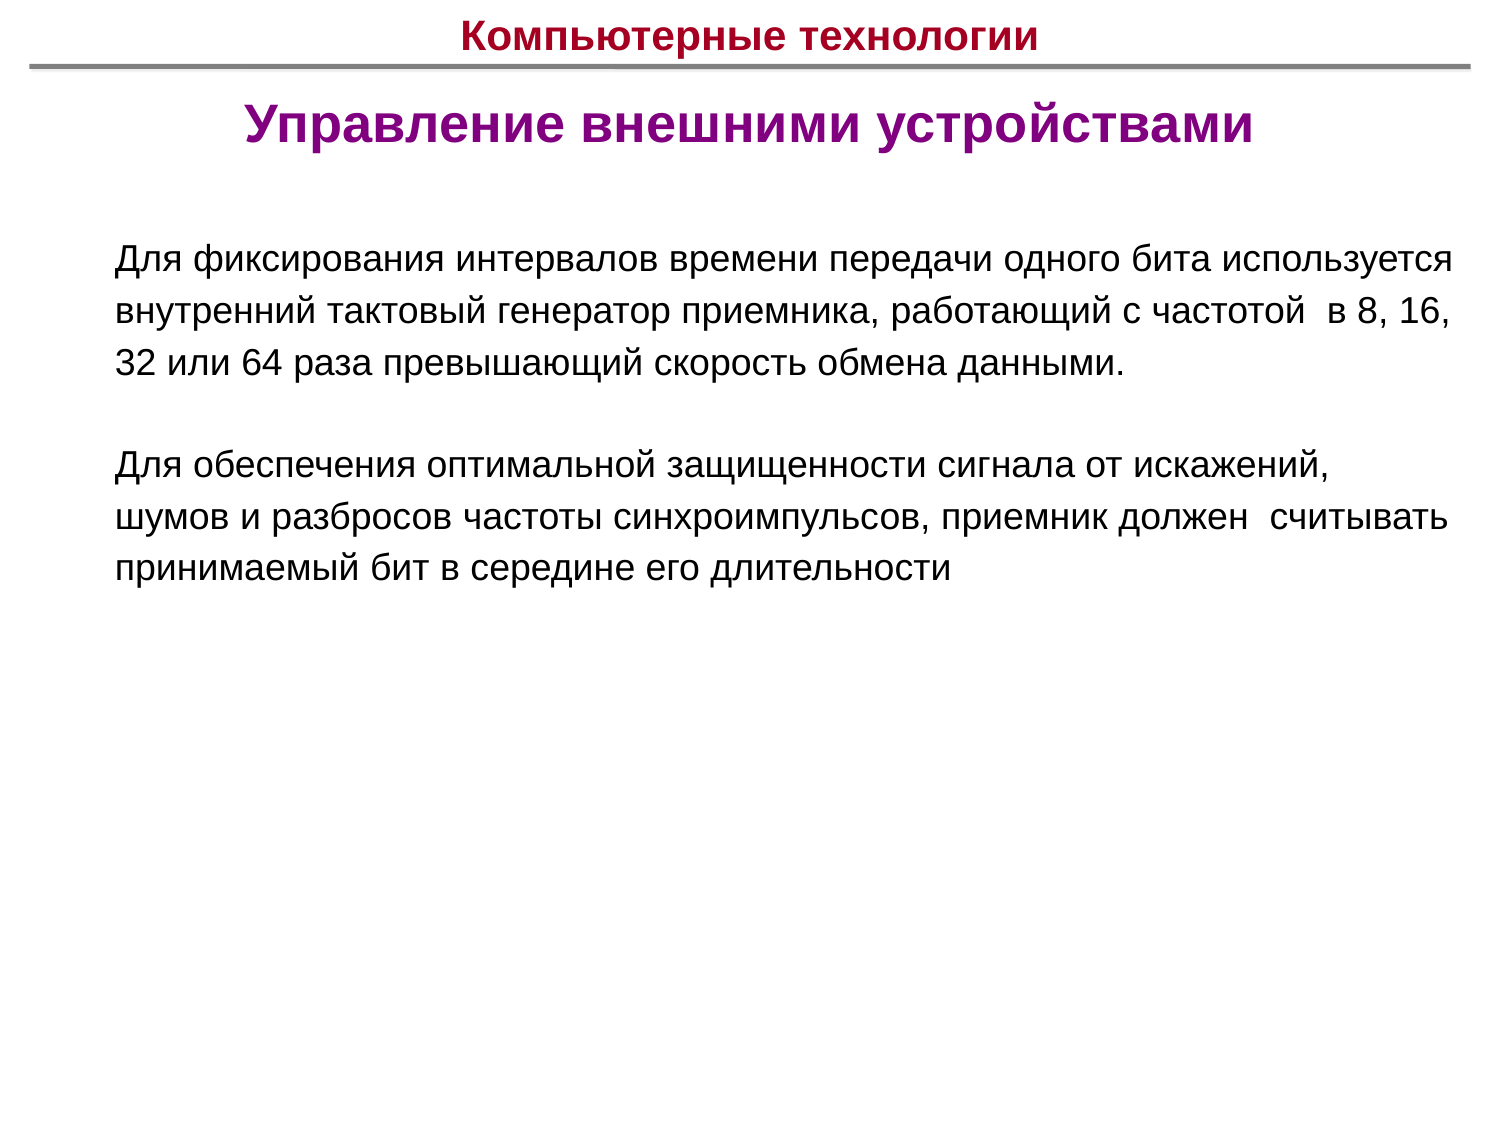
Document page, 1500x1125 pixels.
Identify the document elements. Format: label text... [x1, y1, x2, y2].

text_box Для фиксирования интервалов времени передачи одного бита используется внутренний тактовый генератор приемника, работающий с частотой в 8, 16, 32 или 64 раза превышающий скорость обмена данными. Для обеспечения оптимальной защищенности сигнала от искажений, шумов и разбросов частоты синхроимпульсов, приемник должен считывать принимаемый бит в середине его длительности [100, 219, 1471, 1036]
text_box Управление внешними устройствами [0, 90, 1500, 153]
title Компьютерные технологии [29, 0, 1471, 67]
